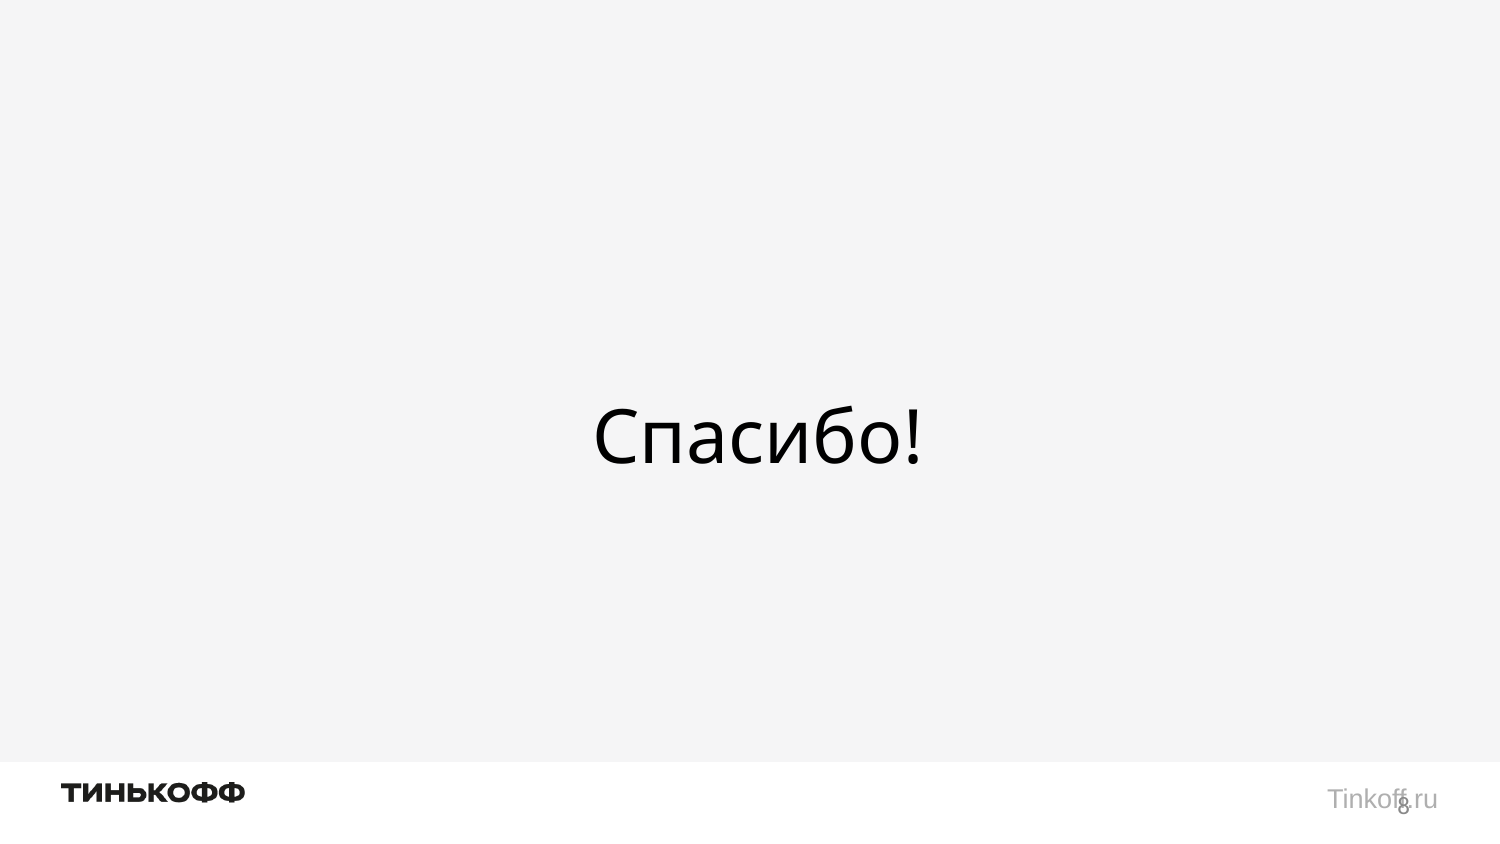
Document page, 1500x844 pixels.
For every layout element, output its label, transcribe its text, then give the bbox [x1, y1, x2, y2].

slide_number 8 [1074, 782, 1425, 827]
text_box Спасибо! [83, 133, 1434, 711]
picture [61, 782, 245, 803]
